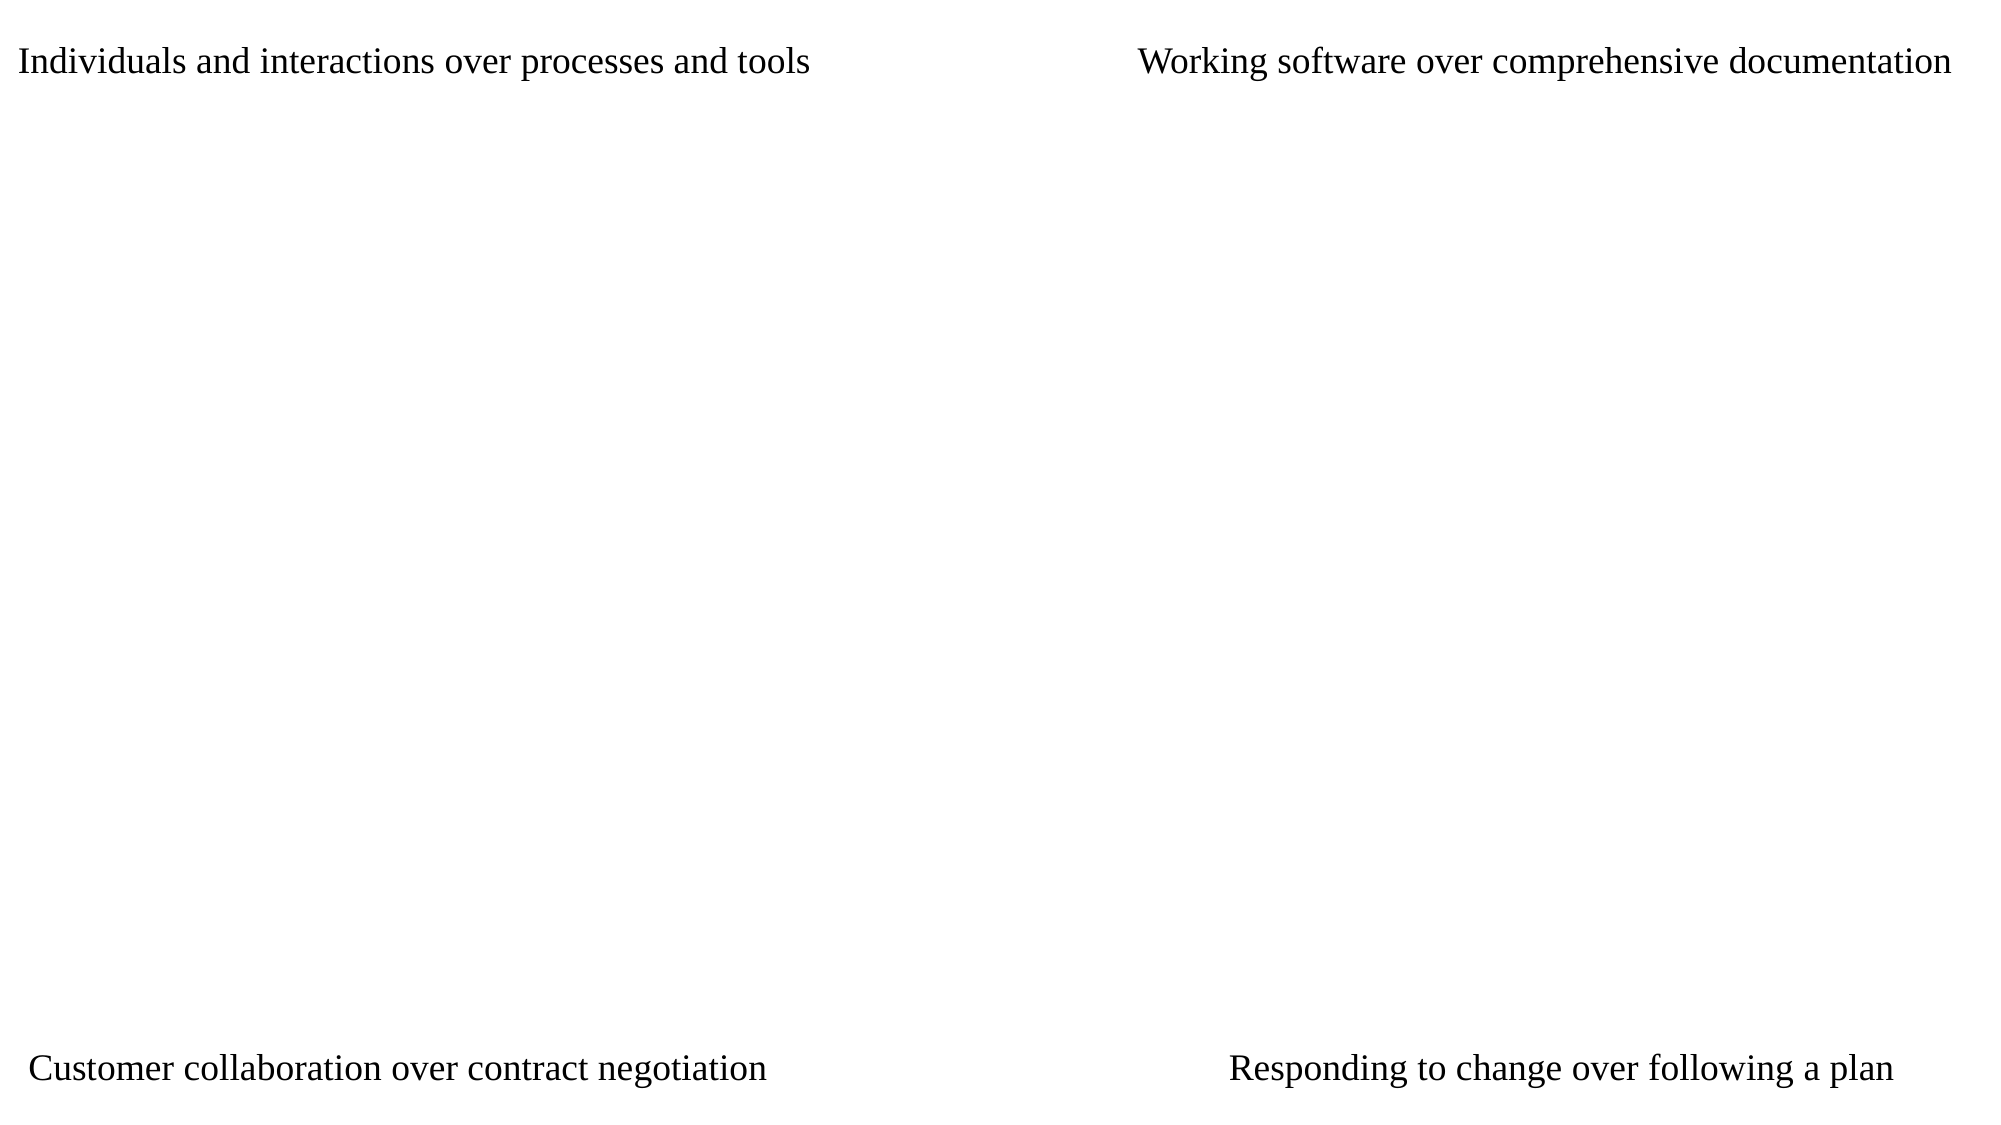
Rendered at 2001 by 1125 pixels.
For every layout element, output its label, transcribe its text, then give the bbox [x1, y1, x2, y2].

text_box Responding to change over following a plan [1214, 1035, 2000, 1096]
text_box Working software over comprehensive documentation [1122, 28, 1968, 89]
text_box Customer collaboration over contract negotiation [13, 1035, 784, 1096]
text_box Individuals and interactions over processes and tools [3, 28, 827, 89]
